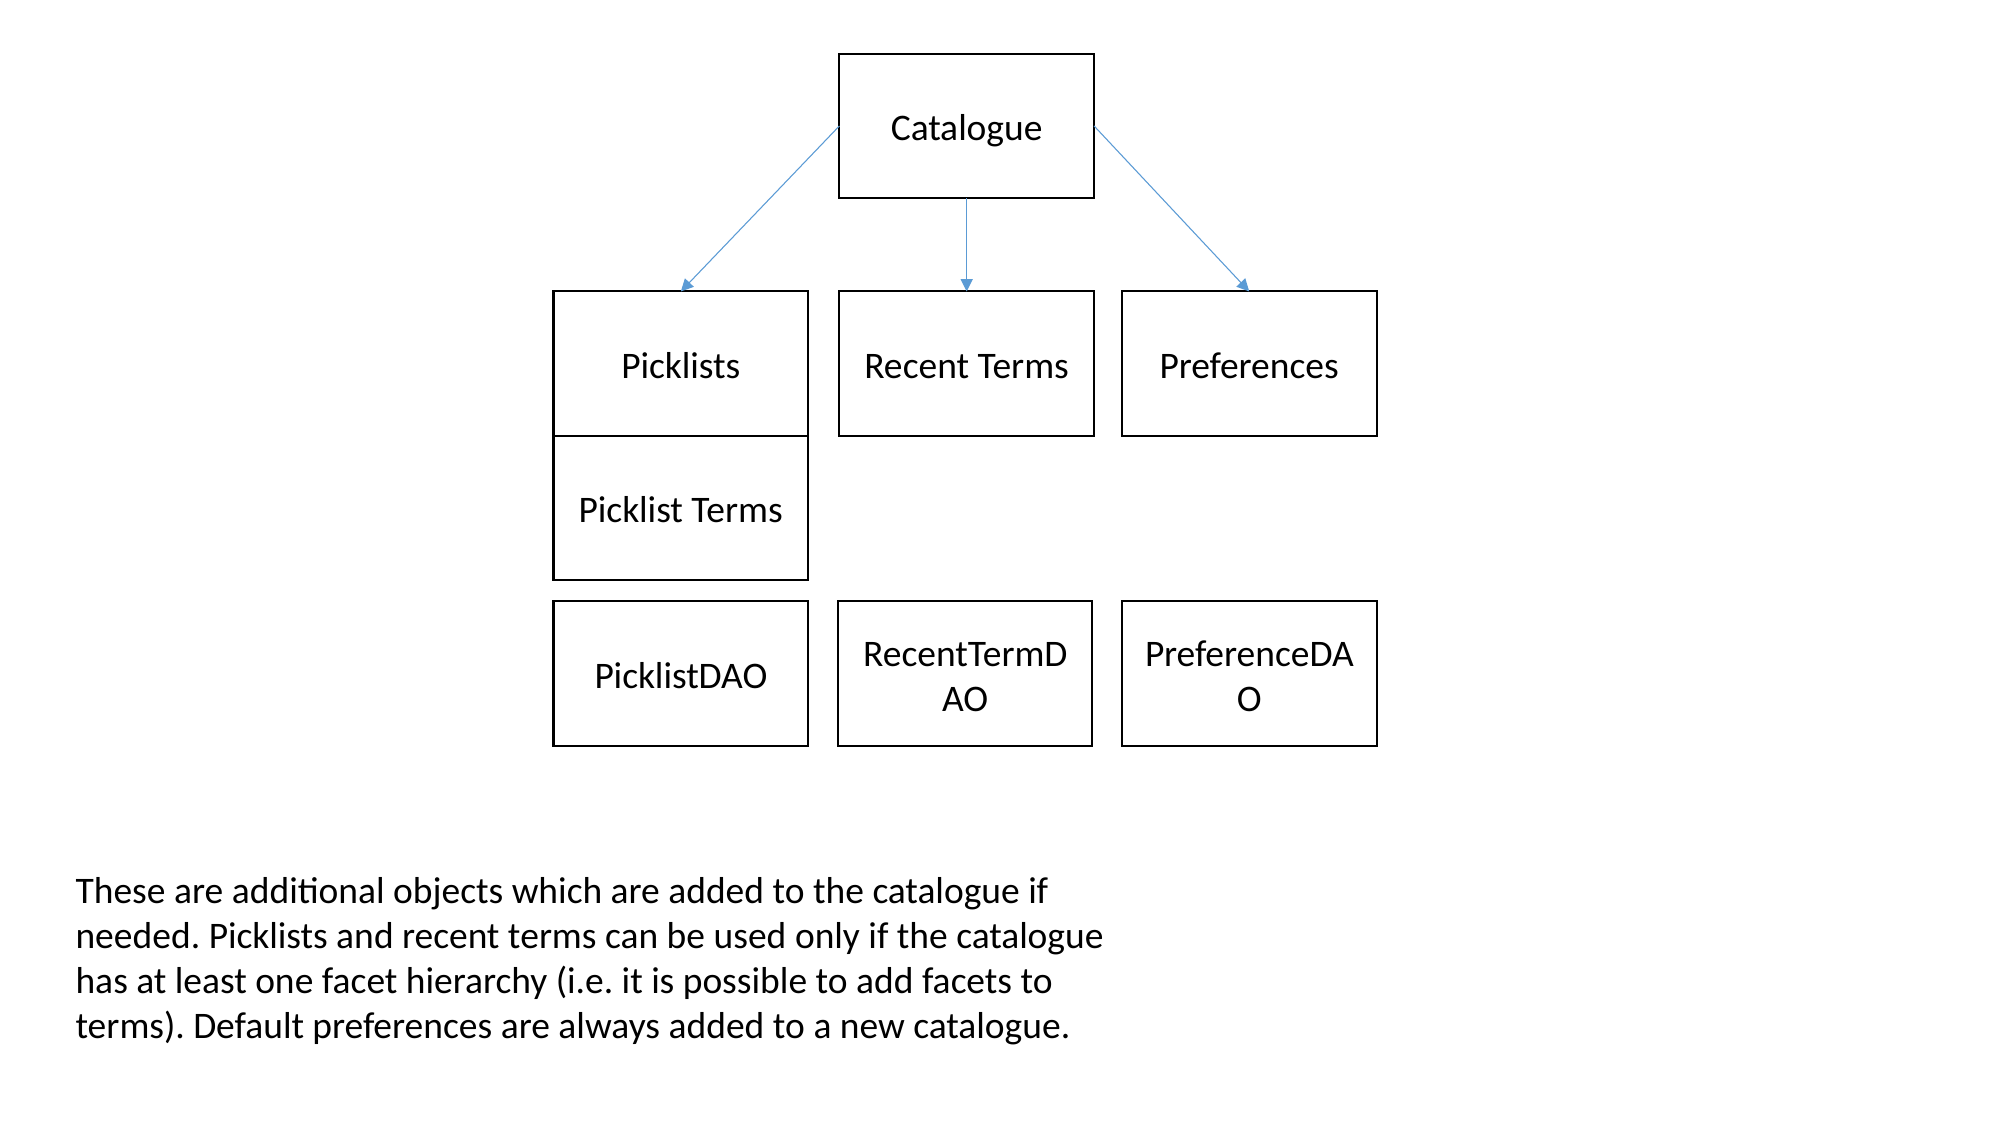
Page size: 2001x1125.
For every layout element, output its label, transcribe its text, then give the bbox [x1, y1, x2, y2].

text_box RecentTermDAO [837, 600, 1093, 747]
text_box Preferences [1121, 290, 1378, 437]
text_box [680, 125, 840, 292]
text_box These are additional objects which are added to the catalogue if needed. Picklists and recent terms can be used only if the catalogue has at least one facet hierarchy (i.e. it is possible to add facets to terms). Default preferences are always added to a new catalogue. [60, 858, 1172, 1054]
text_box PicklistDAO [552, 600, 809, 747]
text_box Recent Terms [838, 290, 1095, 437]
text_box Catalogue [838, 53, 1095, 199]
text_box Picklist Terms [552, 435, 809, 581]
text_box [1094, 125, 1250, 292]
text_box PreferenceDAO [1121, 600, 1378, 747]
text_box Picklists [552, 290, 809, 435]
